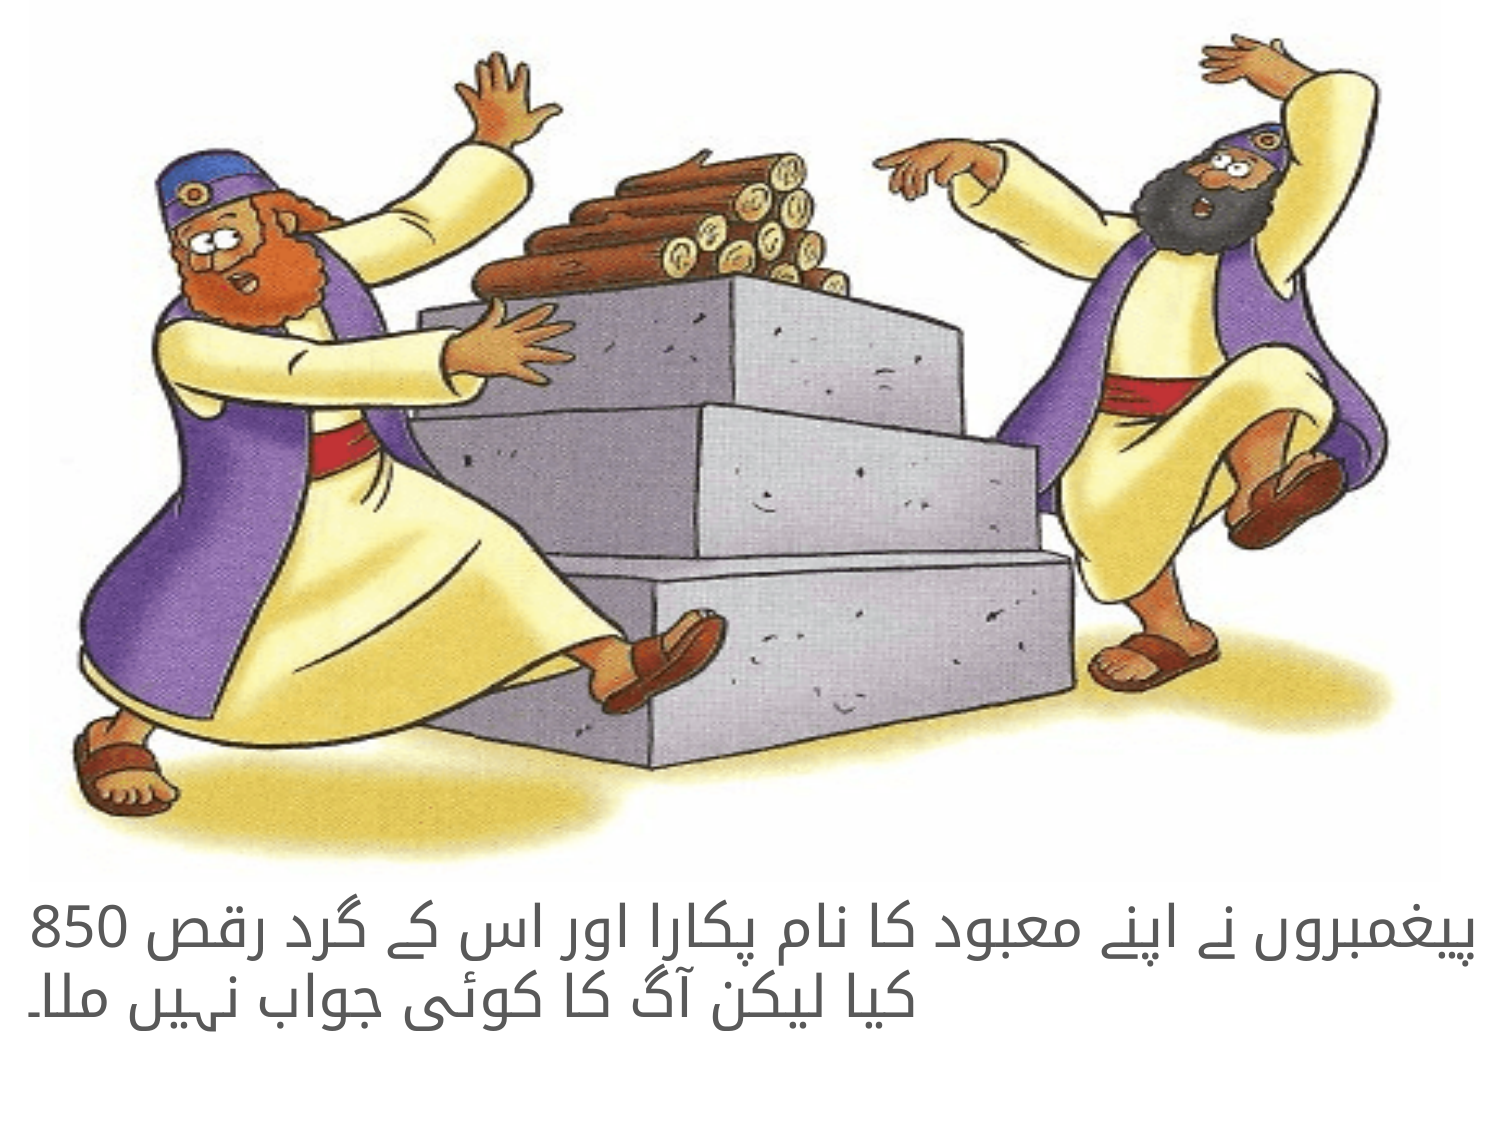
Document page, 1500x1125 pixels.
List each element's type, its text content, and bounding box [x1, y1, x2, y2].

text_box 850 پیغمبروں نے اپنے معبود کا نام پکارا اور اس کے گرد رقص کیا لیکن آگ کا کوئی جواب نہیں ملا۔ [14, 881, 1500, 1037]
picture [29, 0, 1441, 882]
